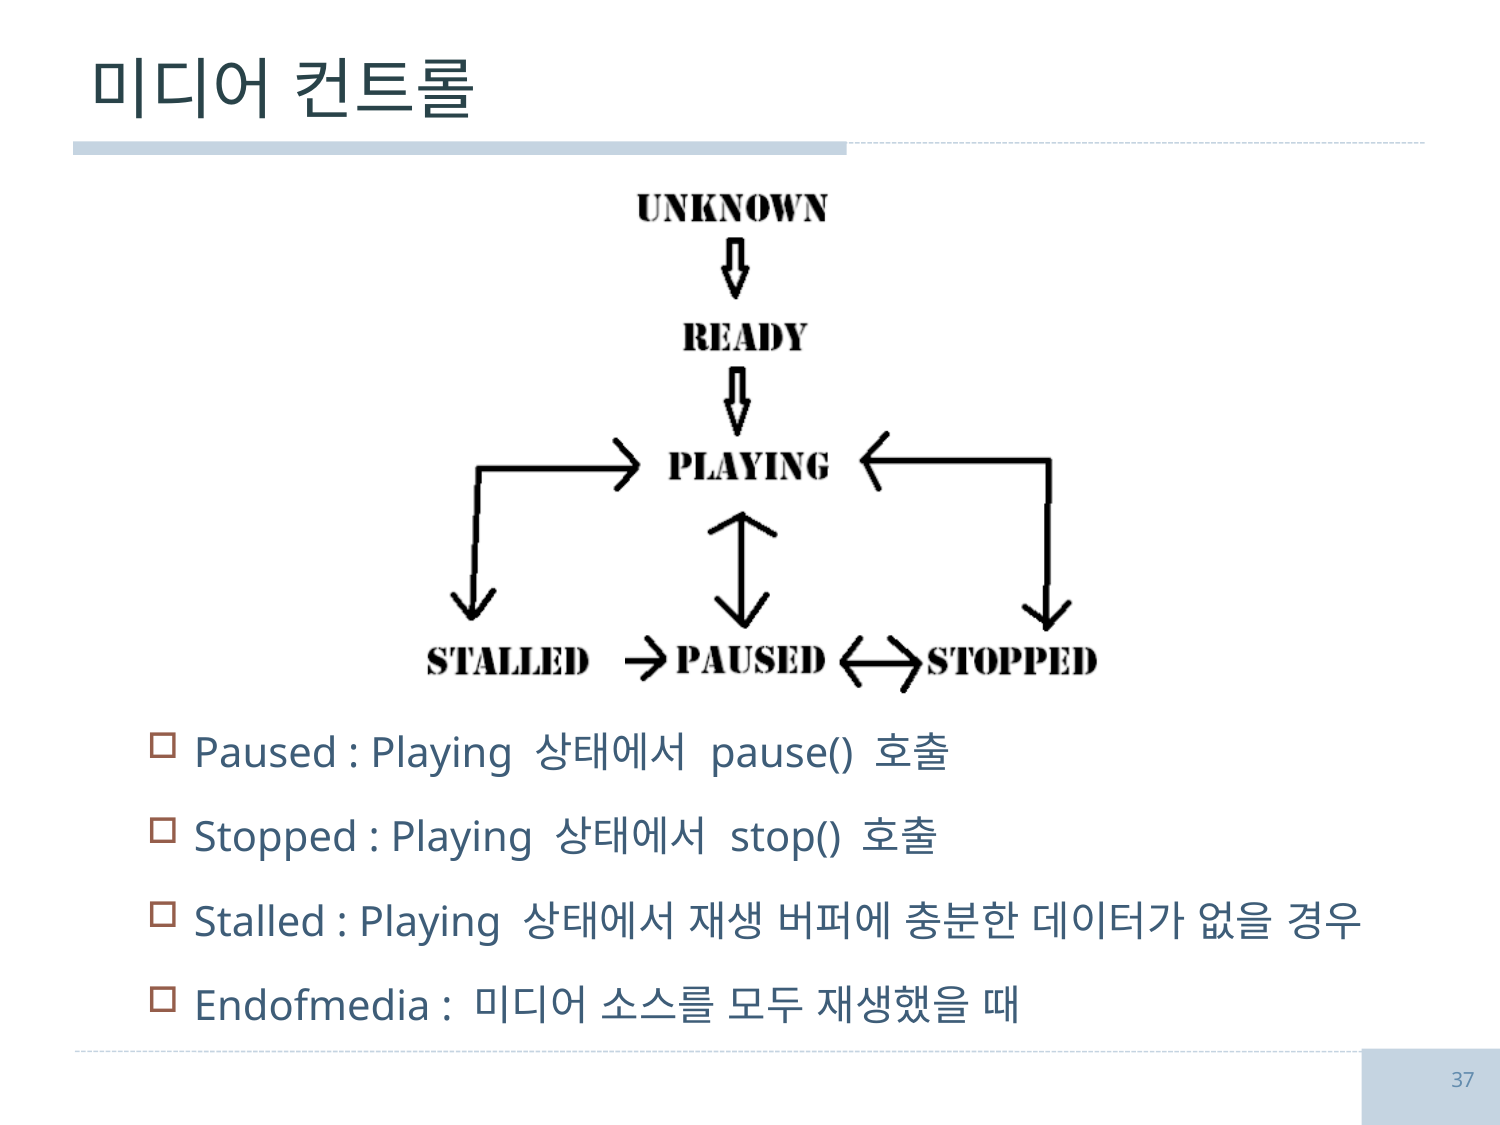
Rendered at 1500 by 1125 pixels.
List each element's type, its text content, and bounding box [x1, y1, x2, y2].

picture [420, 172, 1109, 696]
title 미디어 컨트롤 [75, 24, 1425, 134]
list Paused : Playing 상태에서 pause() 호출 Stopped : Playing 상태에서 stop() 호출 Stalled : Playing 상태에서 재생 버퍼에 충분한 데이터가 없을 경우 Endofmedia : 미디어 소스를 모두 재생했을 때 [57, 201, 1455, 1125]
